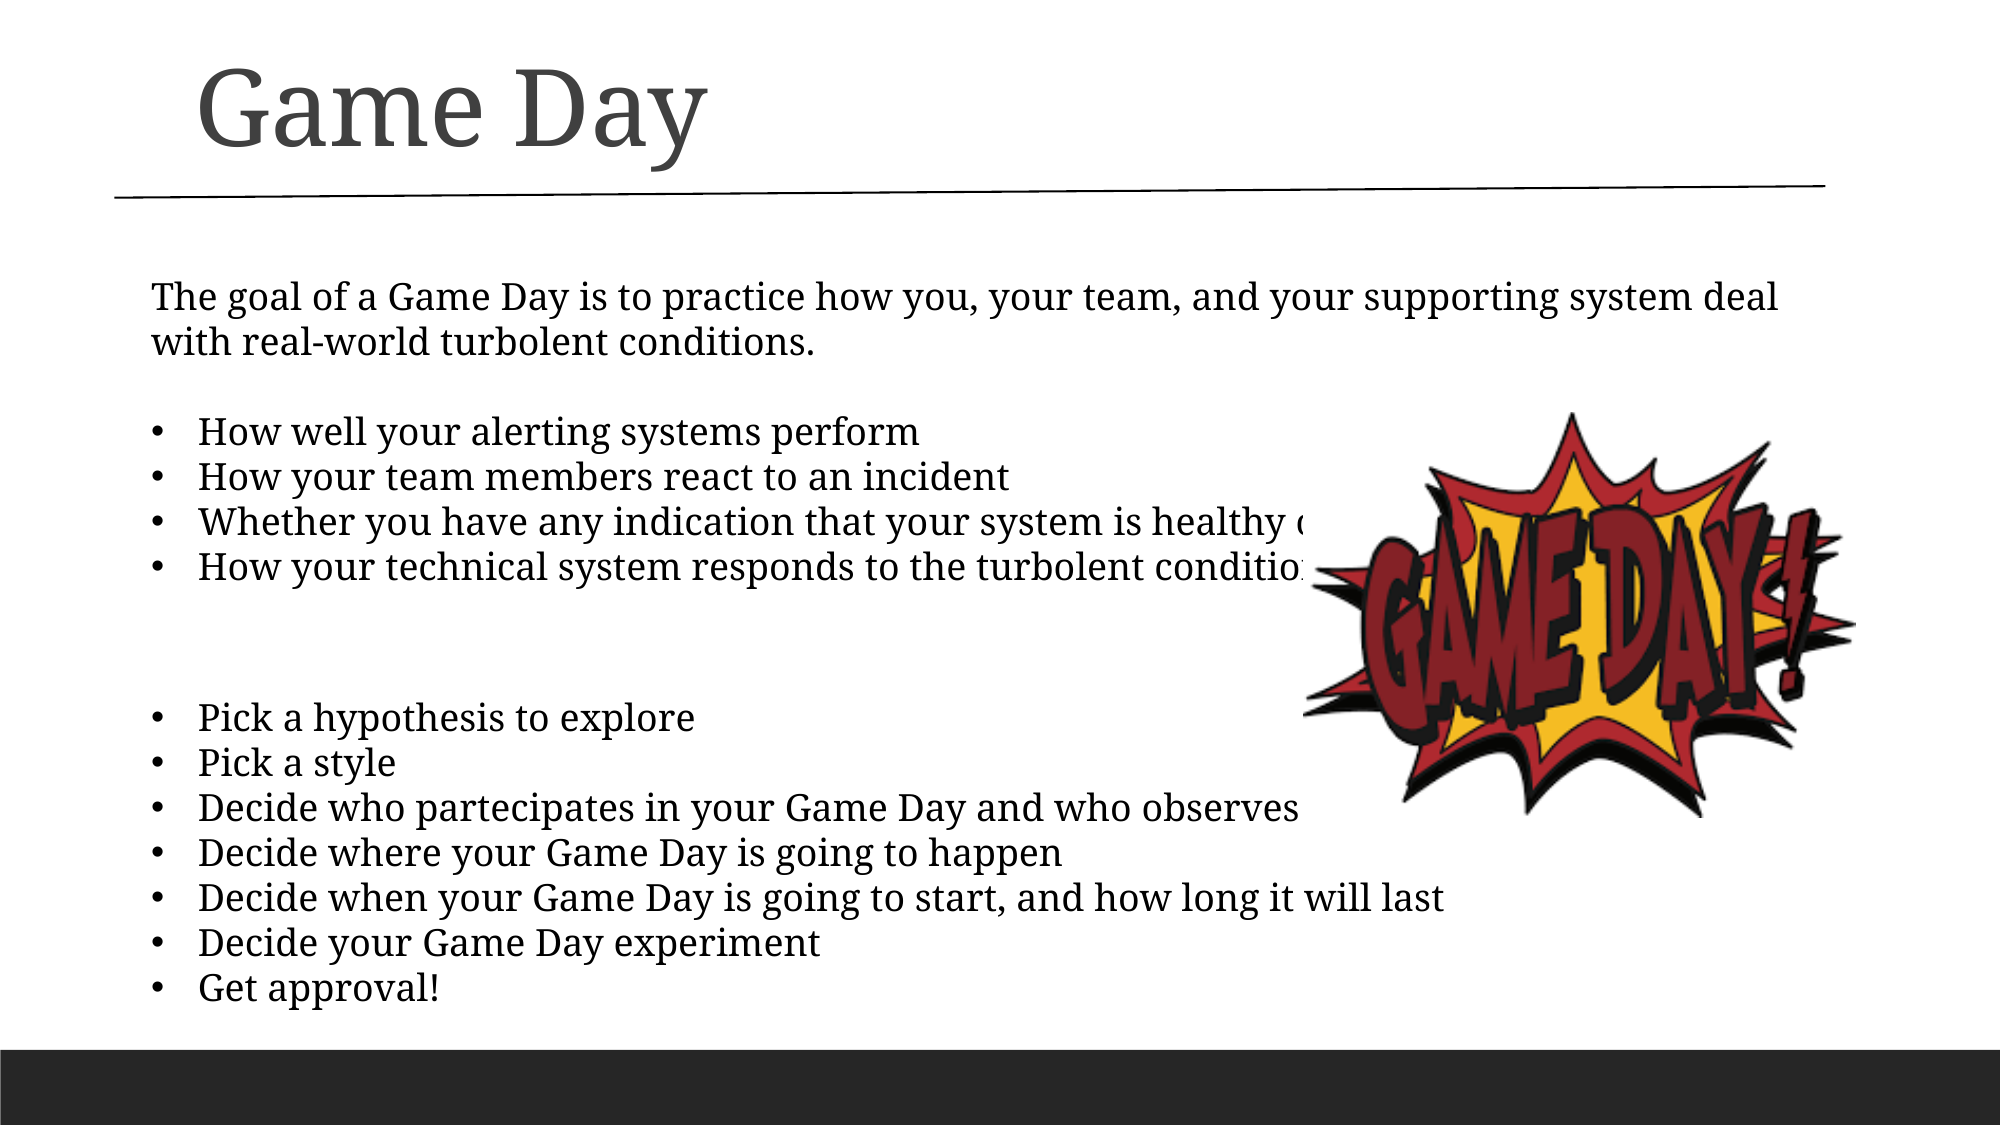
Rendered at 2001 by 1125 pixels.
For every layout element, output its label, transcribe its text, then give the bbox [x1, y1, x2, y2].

text_box Pick a hypothesis to explore Pick a style Decide who partecipates in your Game Day and who observes Decide where your Game Day is going to happen Decide when your Game Day is going to start, and how long it will last Decide your Game Day experiment Get approval! [136, 687, 1911, 1017]
text_box Game Day [179, 47, 1830, 178]
text_box The goal of a Game Day is to practice how you, your team, and your supporting system deal with real-world turbolent conditions. How well your alerting systems perform How your team members react to an incident Whether you have any indication that your system is healthy or not How your technical system responds to the turbolent conditions [136, 265, 1848, 596]
picture [1302, 411, 1857, 818]
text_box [113, 185, 1826, 199]
